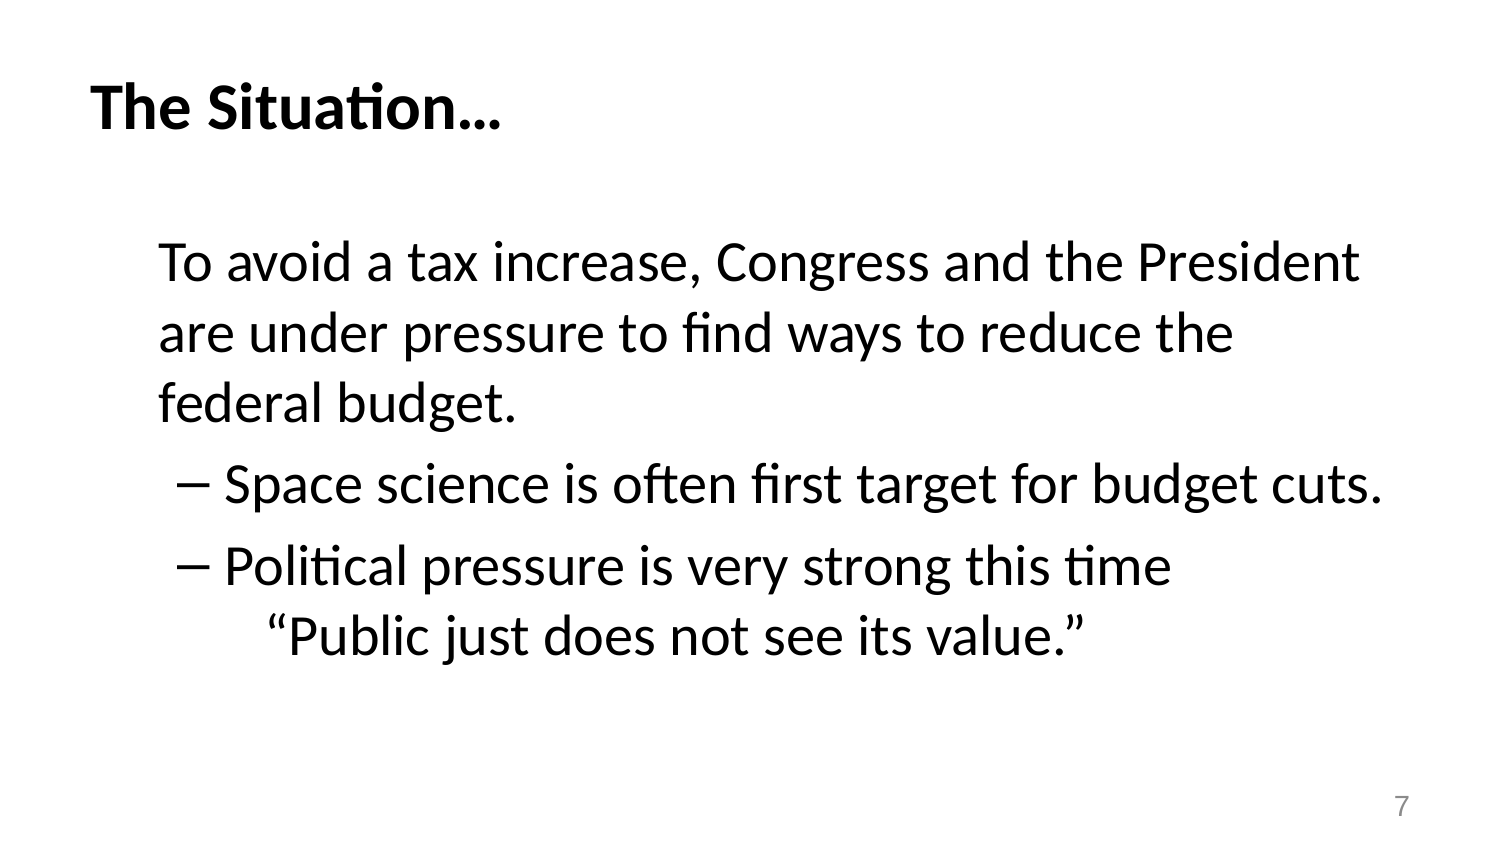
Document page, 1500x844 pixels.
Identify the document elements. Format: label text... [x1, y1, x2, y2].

list To avoid a tax increase, Congress and the President are under pressure to find ways to reduce the federal budget. Space science is often first target for budget cuts. Political pressure is very strong this time “Public just does not see its value.” [87, 206, 1400, 727]
slide_number 7 [1074, 782, 1425, 827]
title The Situation… [75, 46, 1425, 160]
